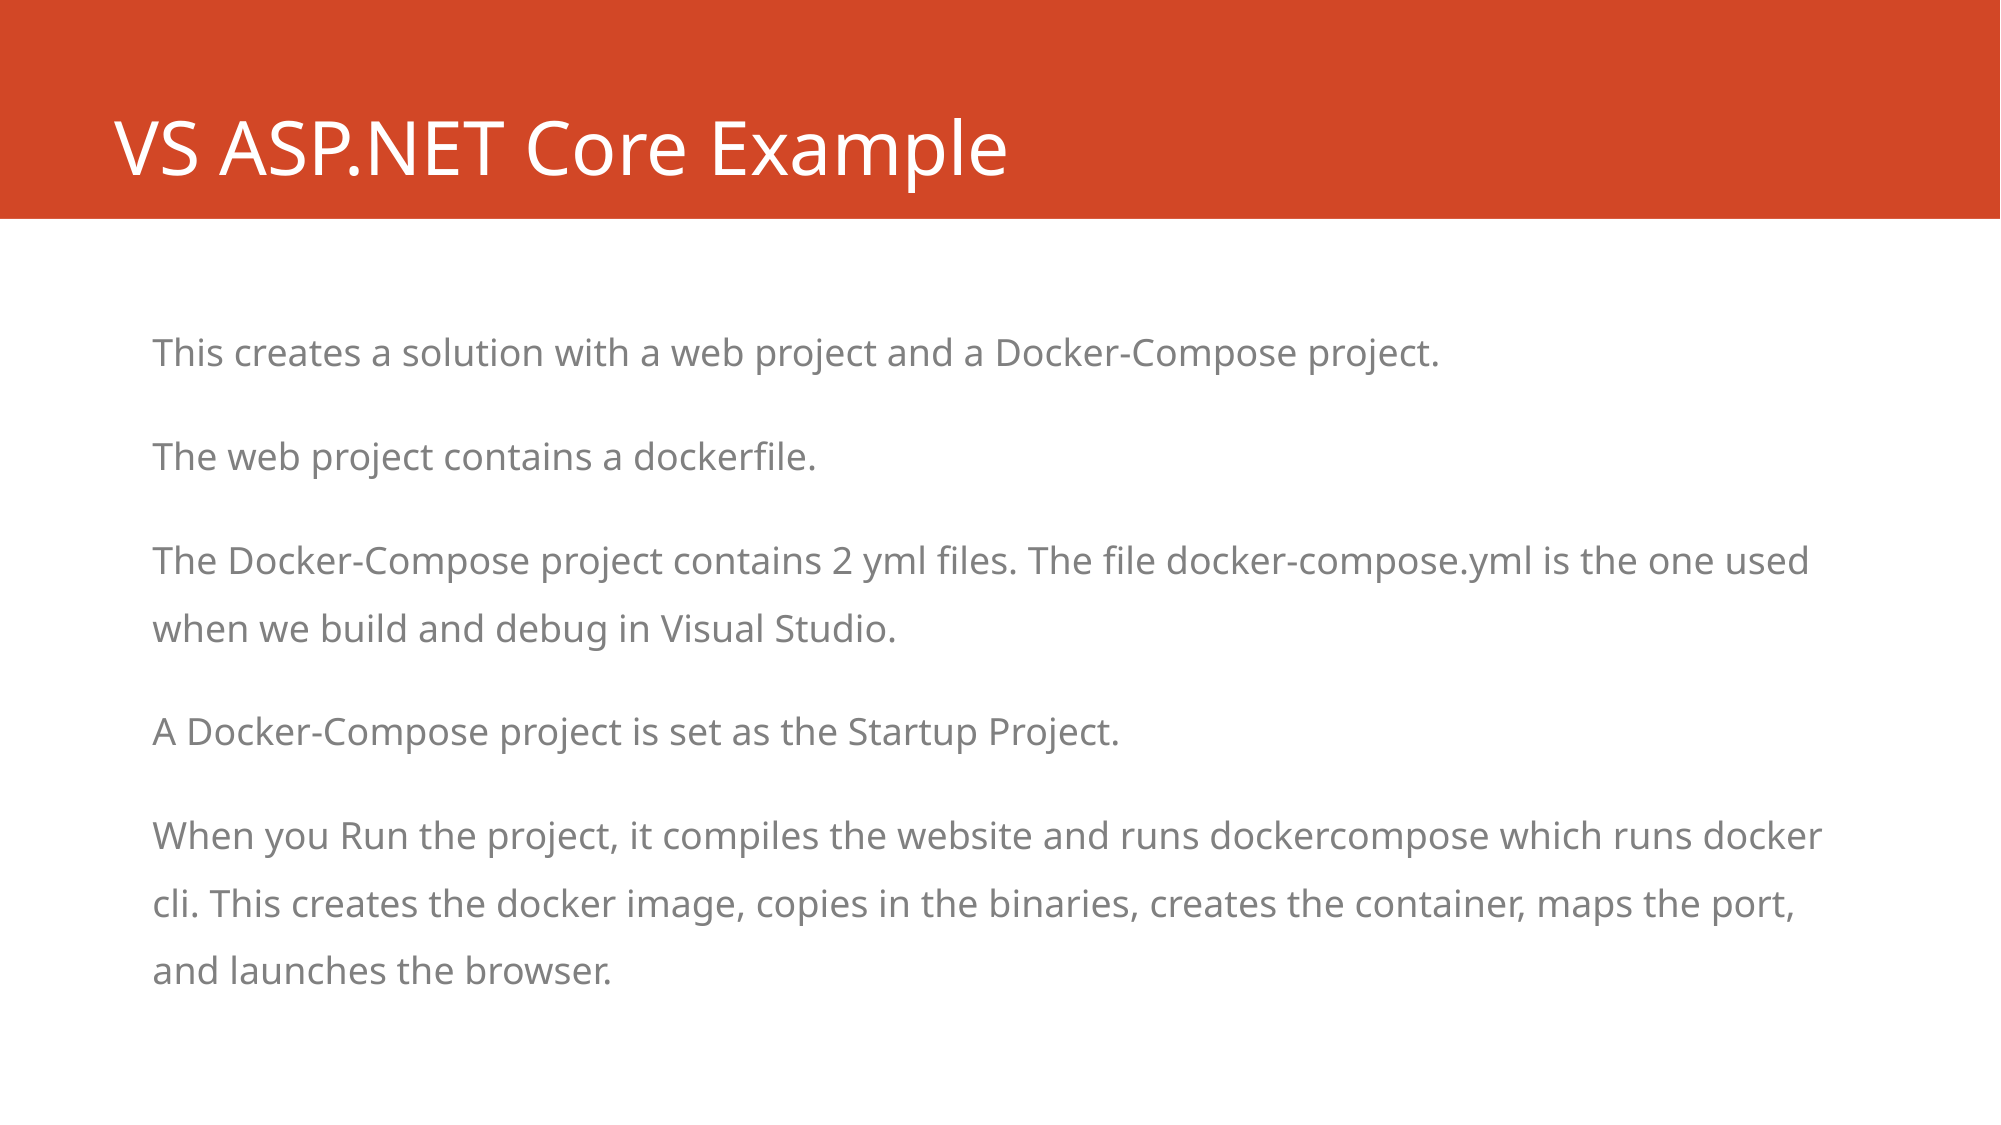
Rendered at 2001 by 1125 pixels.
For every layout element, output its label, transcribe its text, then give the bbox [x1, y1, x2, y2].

list This creates a solution with a web project and a Docker-Compose project. The web project contains a dockerfile. The Docker-Compose project contains 2 yml files. The file docker-compose.yml is the one used when we build and debug in Visual Studio. A Docker-Compose project is set as the Startup Project. When you Run the project, it compiles the website and runs dockercompose which runs docker cli. This creates the docker image, copies in the binaries, creates the container, maps the port, and launches the browser. [137, 299, 1863, 1014]
title VS ASP.NET Core Example [99, 0, 1863, 199]
